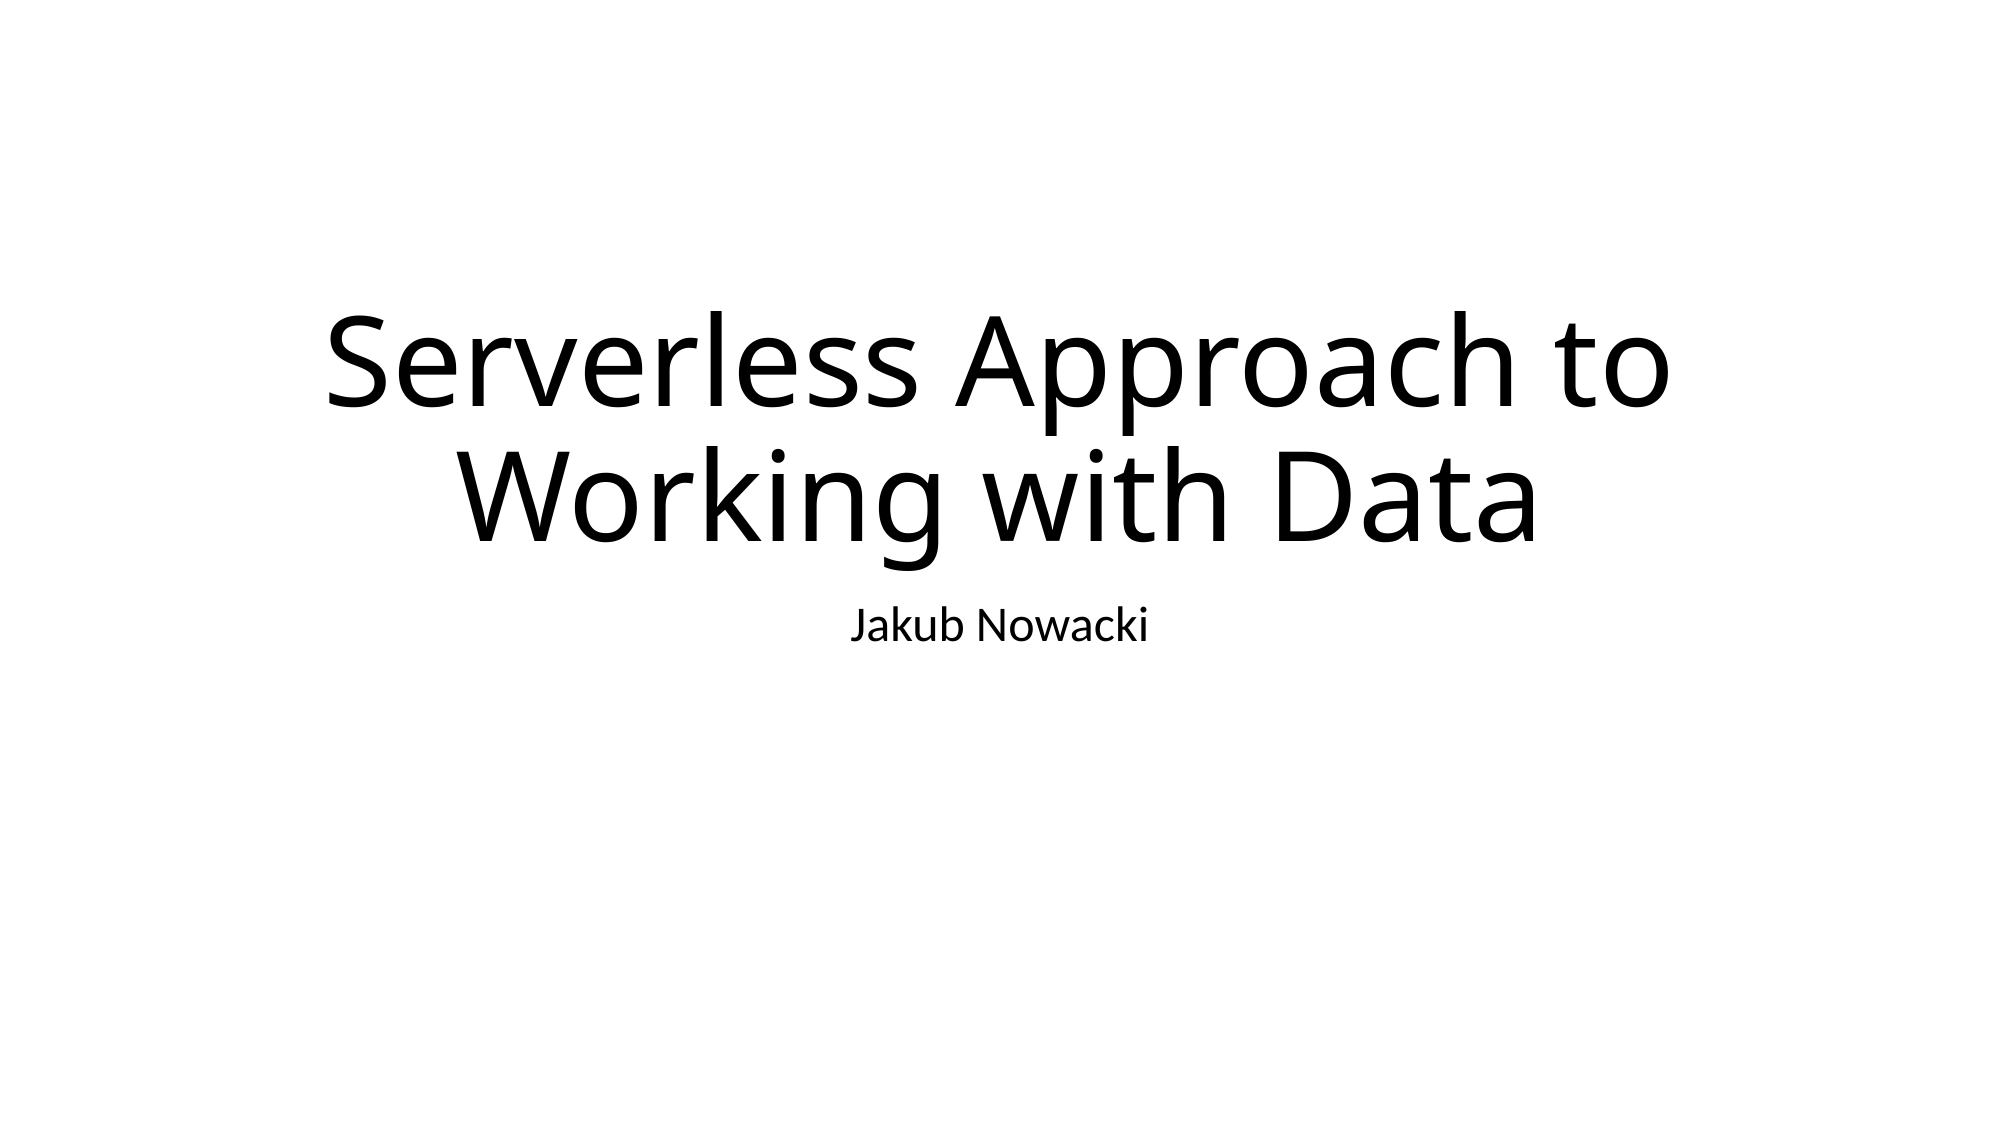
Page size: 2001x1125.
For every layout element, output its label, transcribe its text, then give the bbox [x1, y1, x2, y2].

title Serverless Approach to Working with Data [249, 184, 1750, 576]
subtitle Jakub Nowacki [249, 590, 1750, 863]
